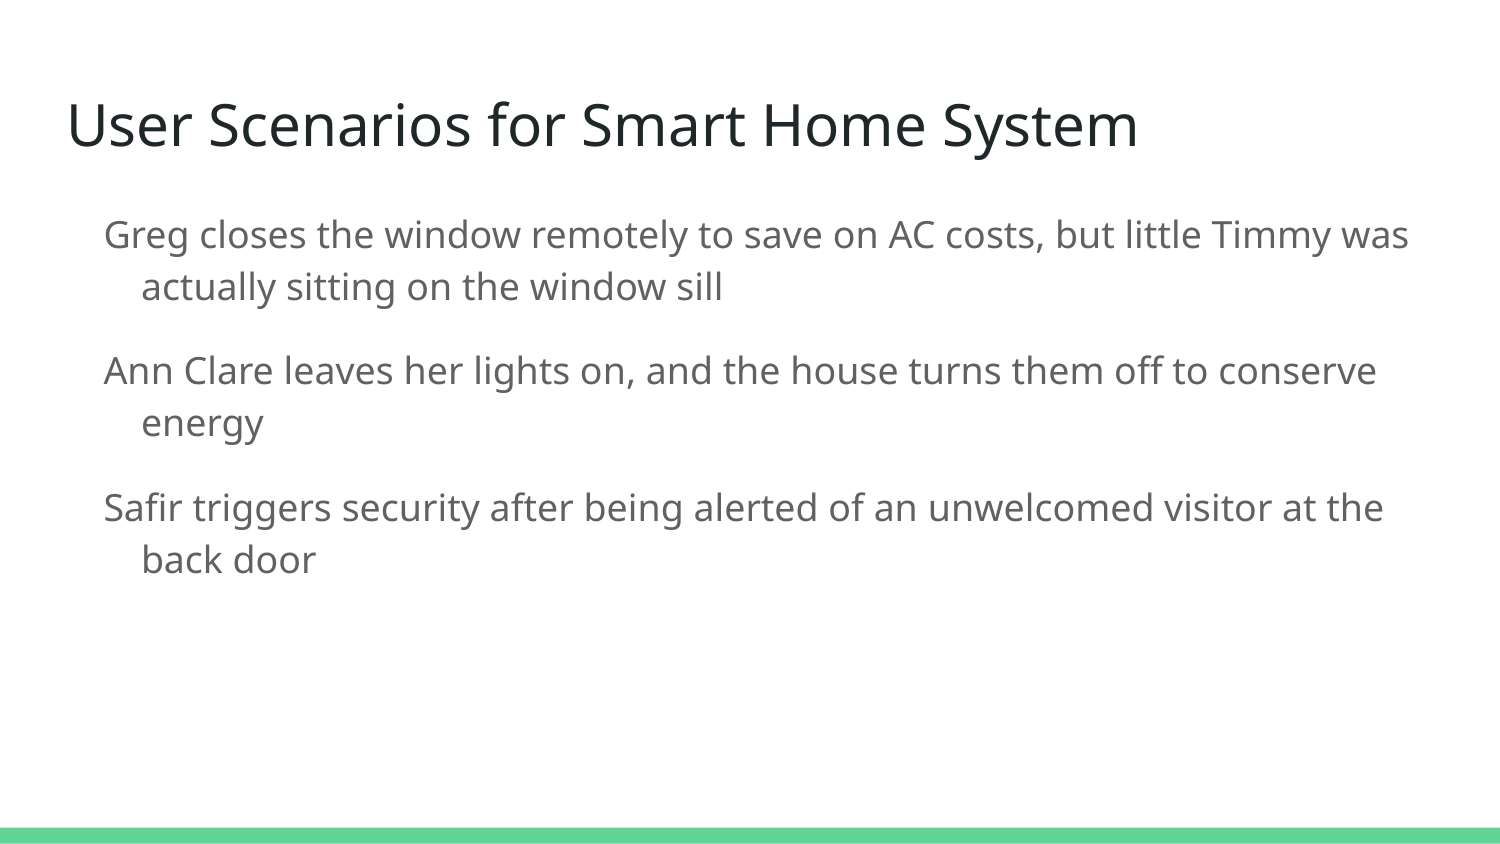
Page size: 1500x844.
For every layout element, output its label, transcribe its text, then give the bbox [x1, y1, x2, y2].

list Greg closes the window remotely to save on AC costs, but little Timmy was actually sitting on the window sill Ann Clare leaves her lights on, and the house turns them off to conserve energy Safir triggers security after being alerted of an unwelcomed visitor at the back door [51, 189, 1449, 750]
title User Scenarios for Smart Home System [51, 72, 1449, 167]
